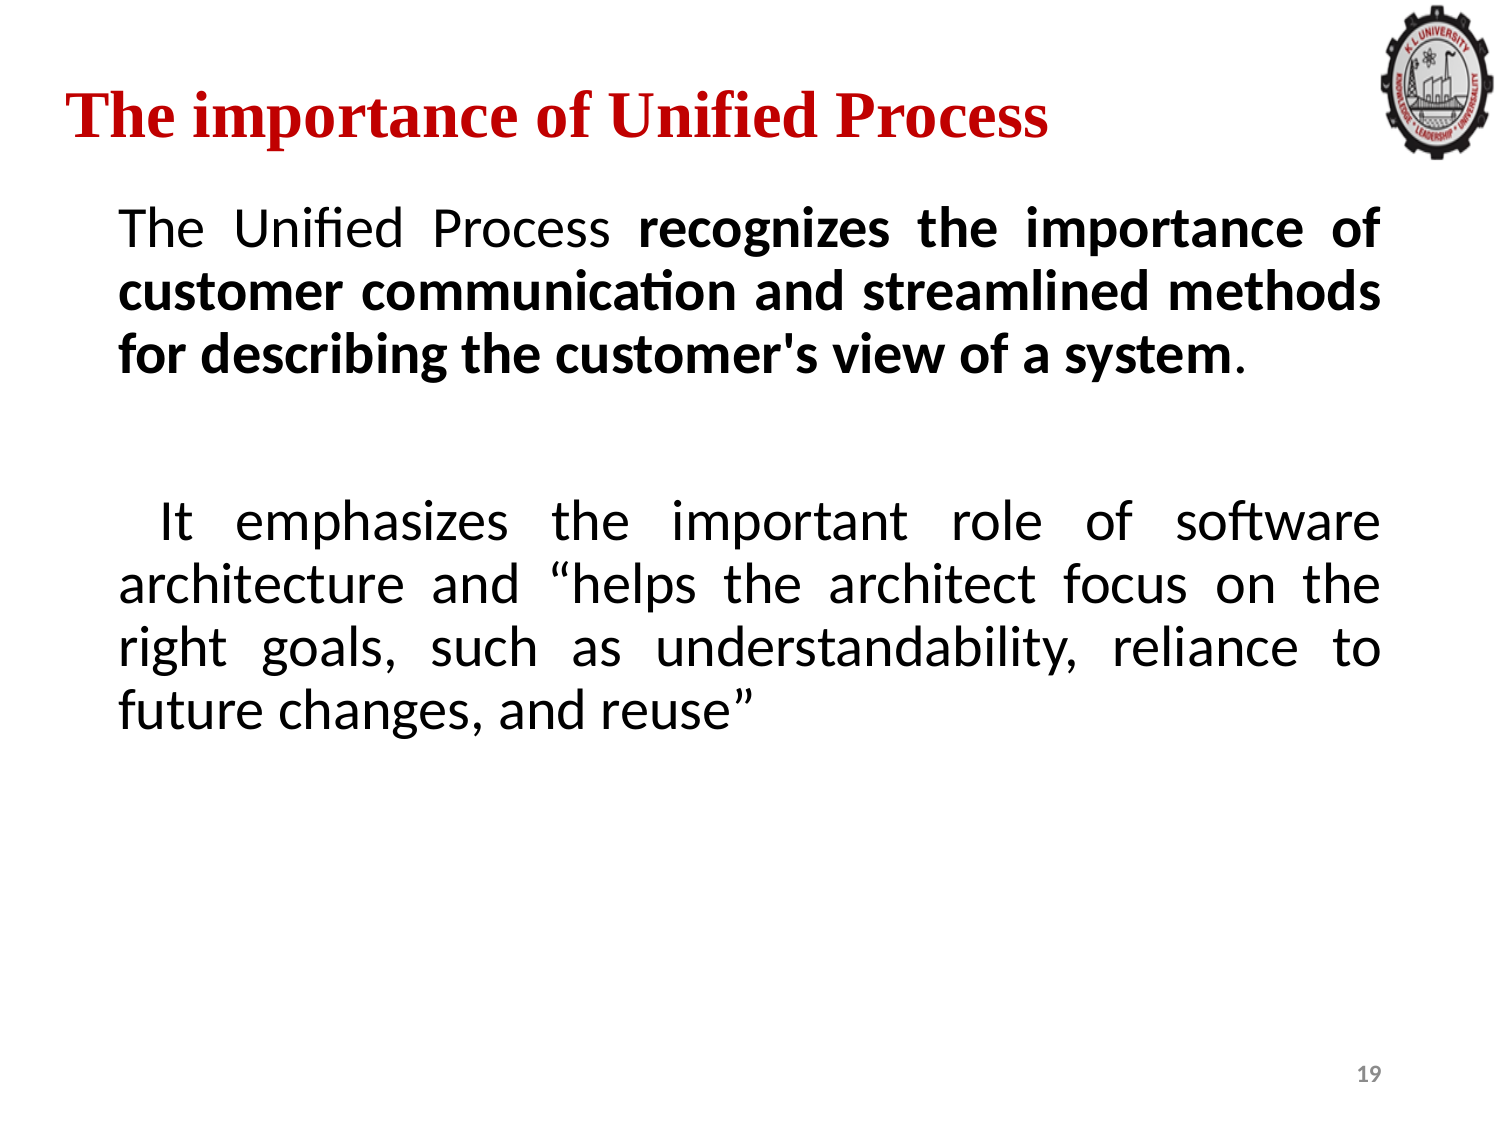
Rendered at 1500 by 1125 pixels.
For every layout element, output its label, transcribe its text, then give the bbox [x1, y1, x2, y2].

slide_number 19 [1310, 1042, 1397, 1103]
picture [1370, 0, 1500, 173]
title The importance of Unified Process [49, 59, 1398, 173]
list The Unified Process recognizes the importance of customer communication and streamlined methods for describing the customer's view of a system. It emphasizes the important role of software architecture and “helps the architect focus on the right goals, such as understandability, reliance to future changes, and reuse” [102, 189, 1398, 1014]
